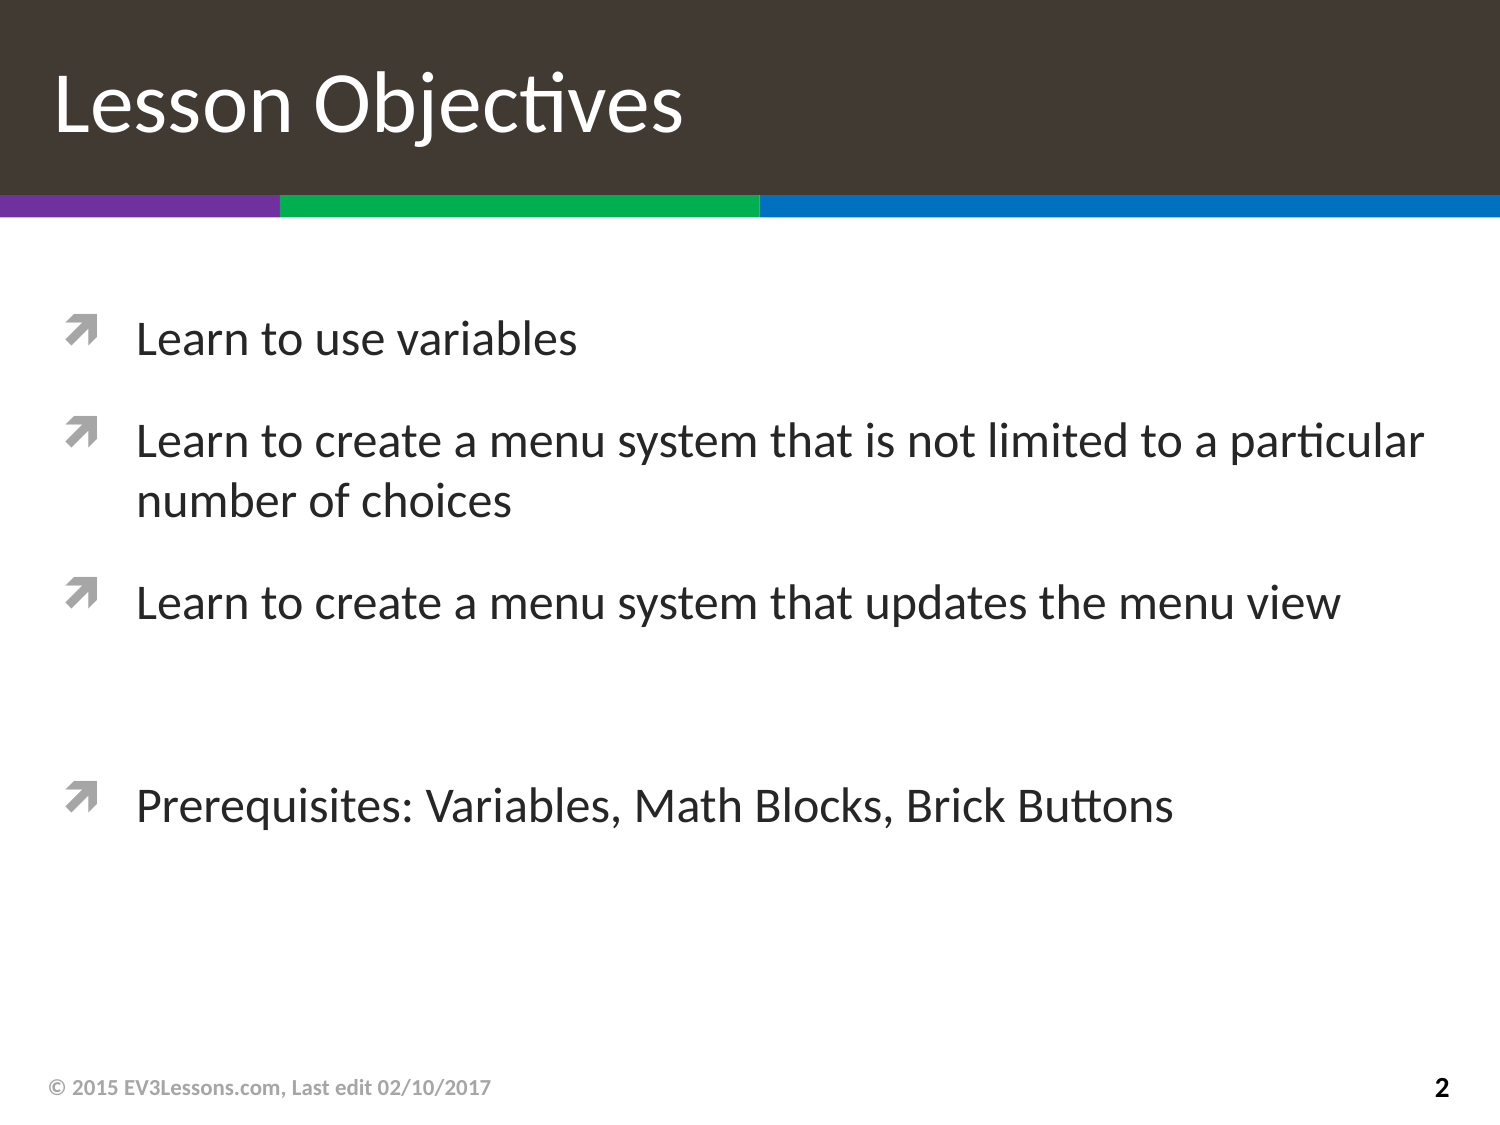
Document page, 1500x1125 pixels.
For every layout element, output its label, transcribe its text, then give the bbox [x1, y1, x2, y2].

list Learn to use variables Learn to create a menu system that is not limited to a particular number of choices Learn to create a menu system that updates the menu view Prerequisites: Variables, Math Blocks, Brick Buttons [46, 298, 1454, 1005]
title Lesson Objectives [0, 0, 1500, 195]
footer © 2015 EV3Lessons.com, Last edit 02/10/2017 [32, 1055, 1038, 1116]
slide_number 2 [1361, 1056, 1465, 1116]
